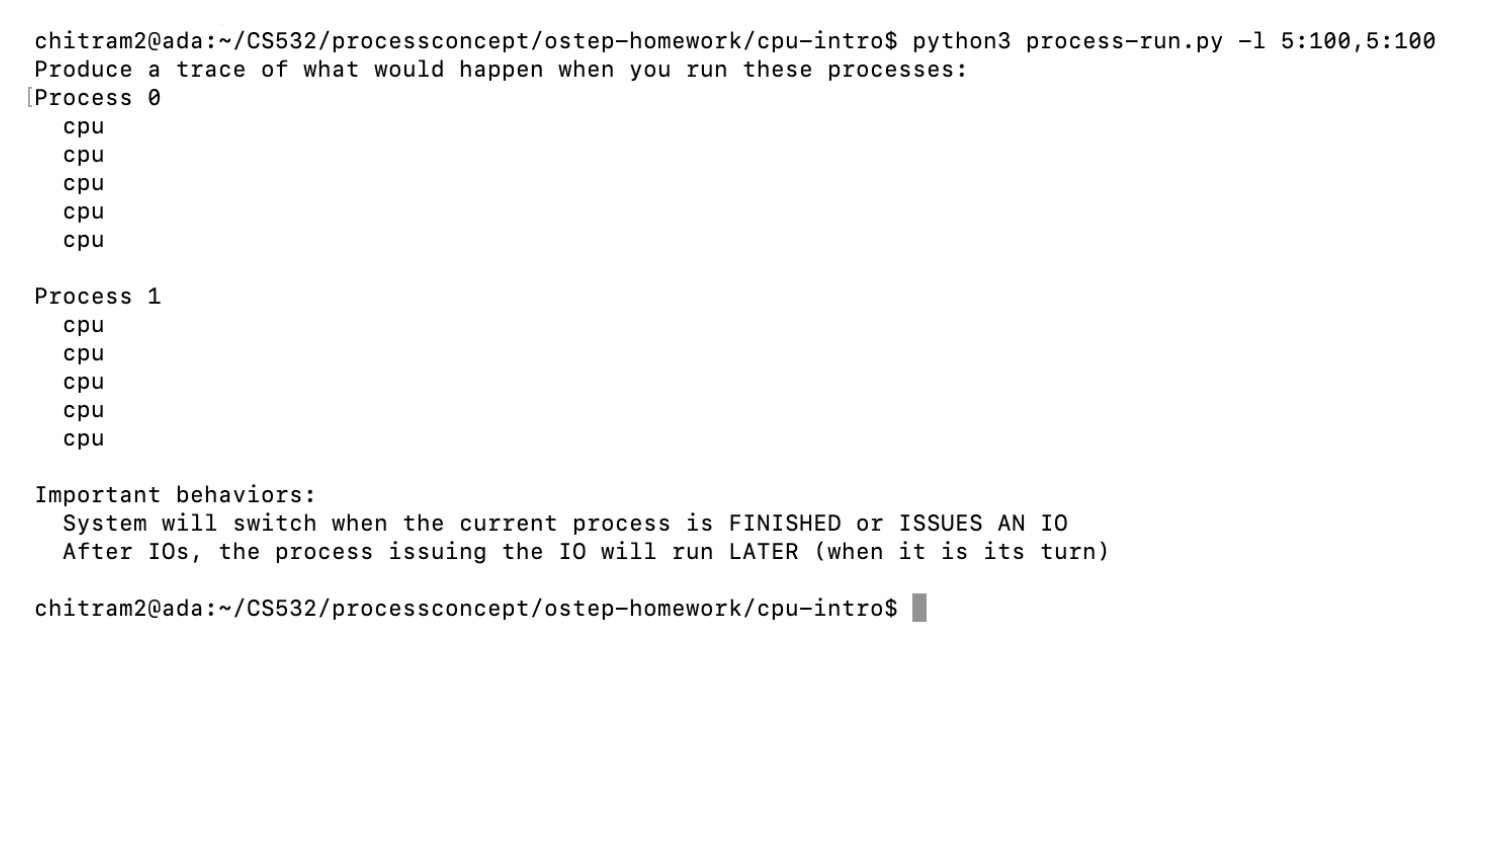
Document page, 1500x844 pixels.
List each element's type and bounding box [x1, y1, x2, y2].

picture [24, 24, 1476, 634]
